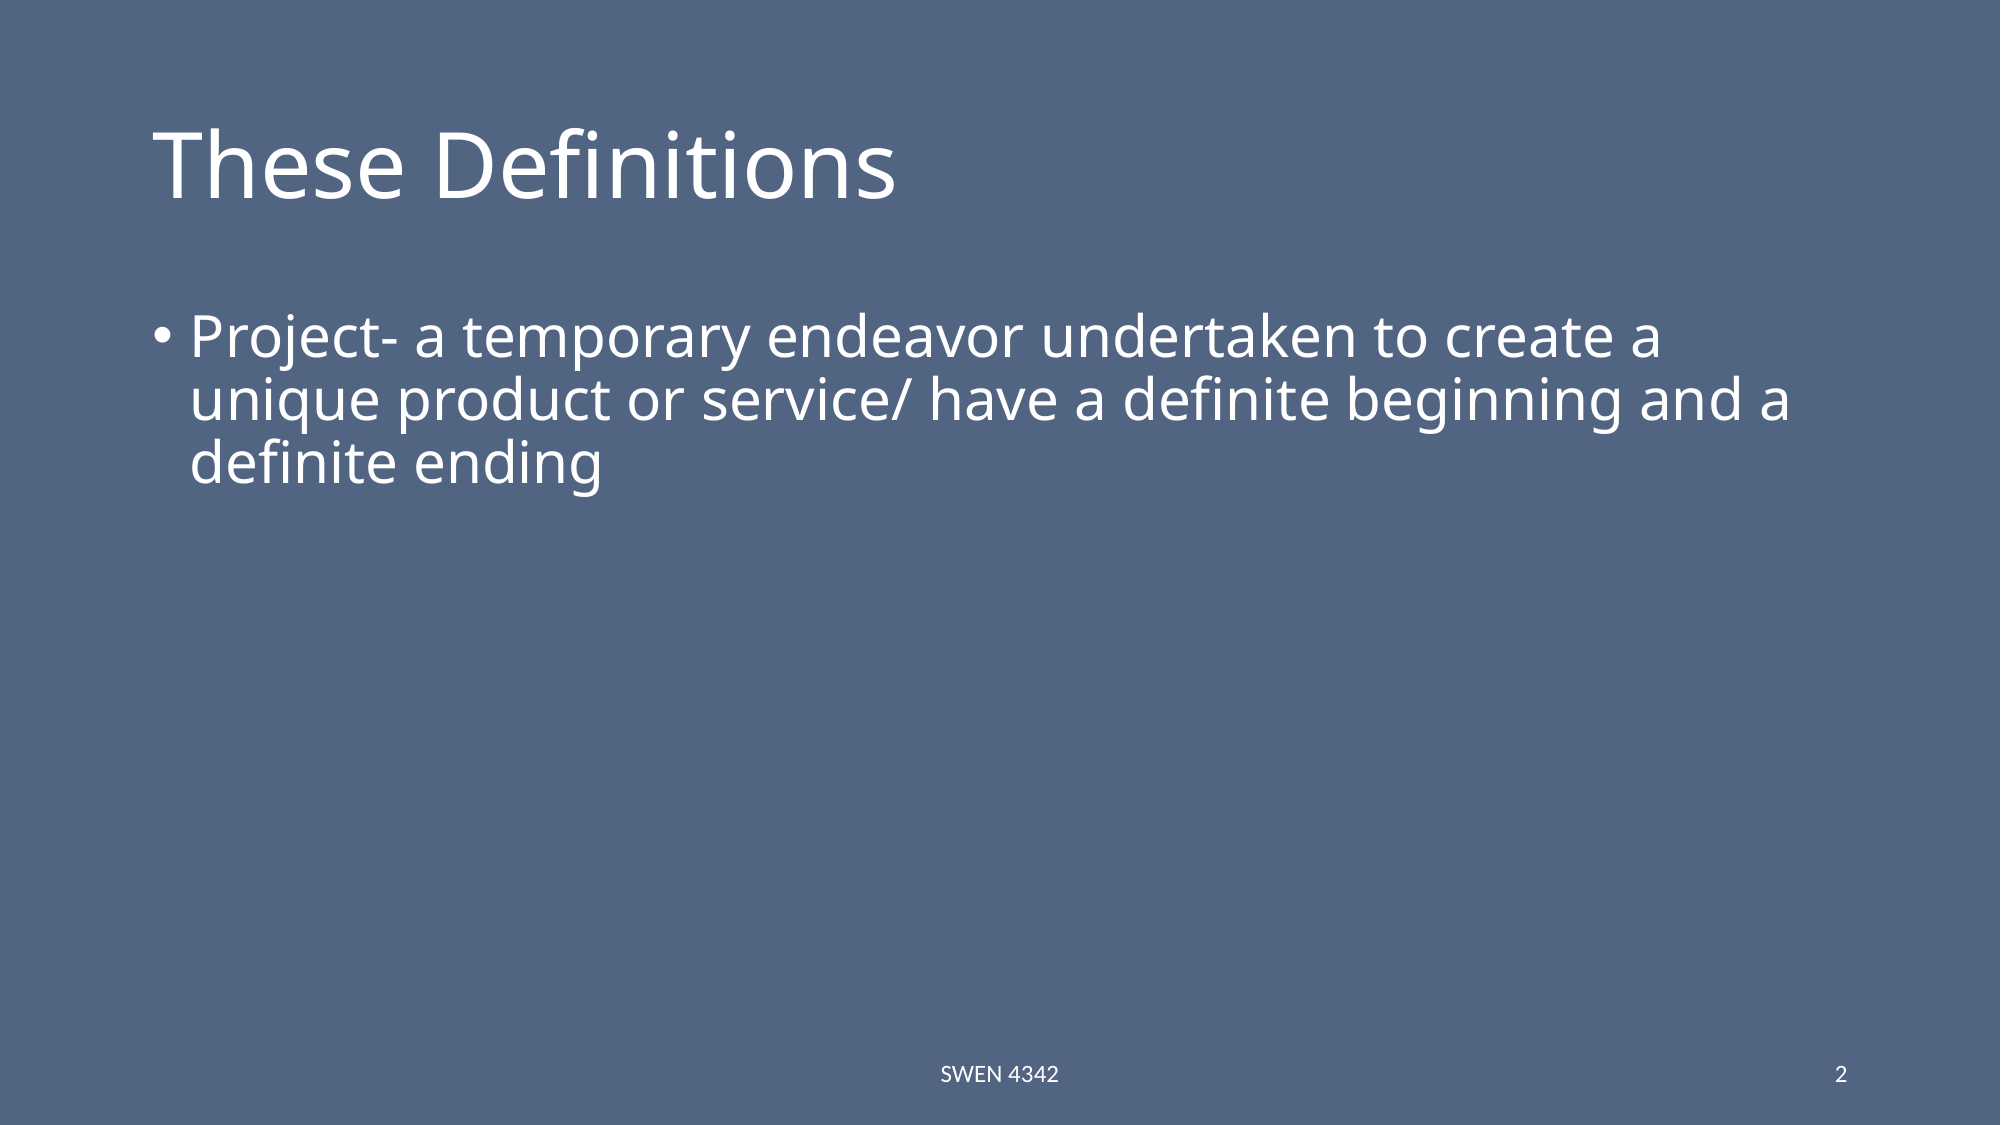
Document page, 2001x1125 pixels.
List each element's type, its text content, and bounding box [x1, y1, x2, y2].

footer SWEN 4342 [662, 1042, 1338, 1103]
title These Definitions [137, 59, 1863, 278]
list Project- a temporary endeavor undertaken to create a unique product or service/ have a definite beginning and a definite ending [137, 299, 1863, 1014]
slide_number 2 [1412, 1042, 1863, 1103]
